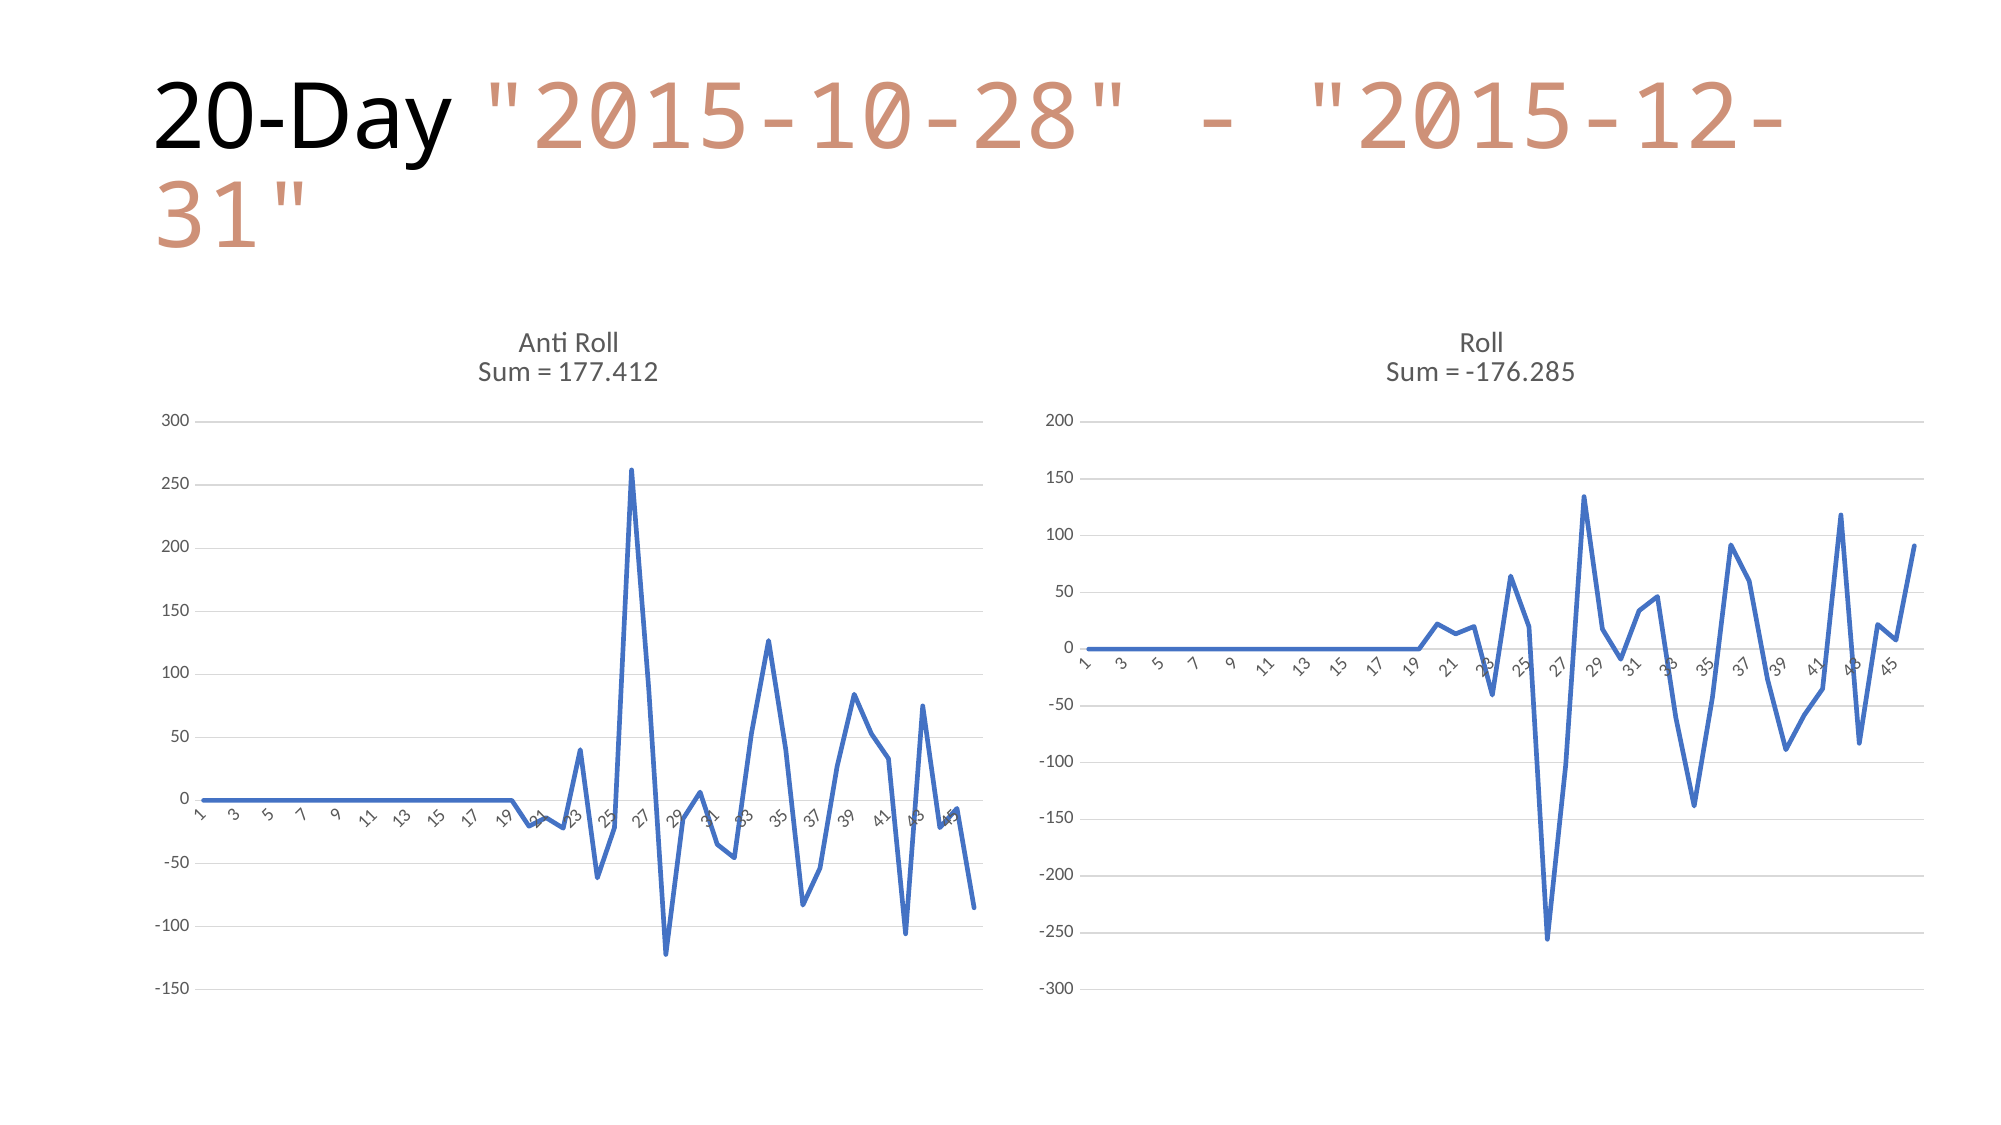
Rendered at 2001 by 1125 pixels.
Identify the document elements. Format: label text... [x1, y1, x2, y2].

chart [1020, 299, 1942, 1014]
title 20-Day "2015-10-28" - "2015-12-31" [137, 59, 1863, 278]
chart [137, 299, 1000, 1014]
